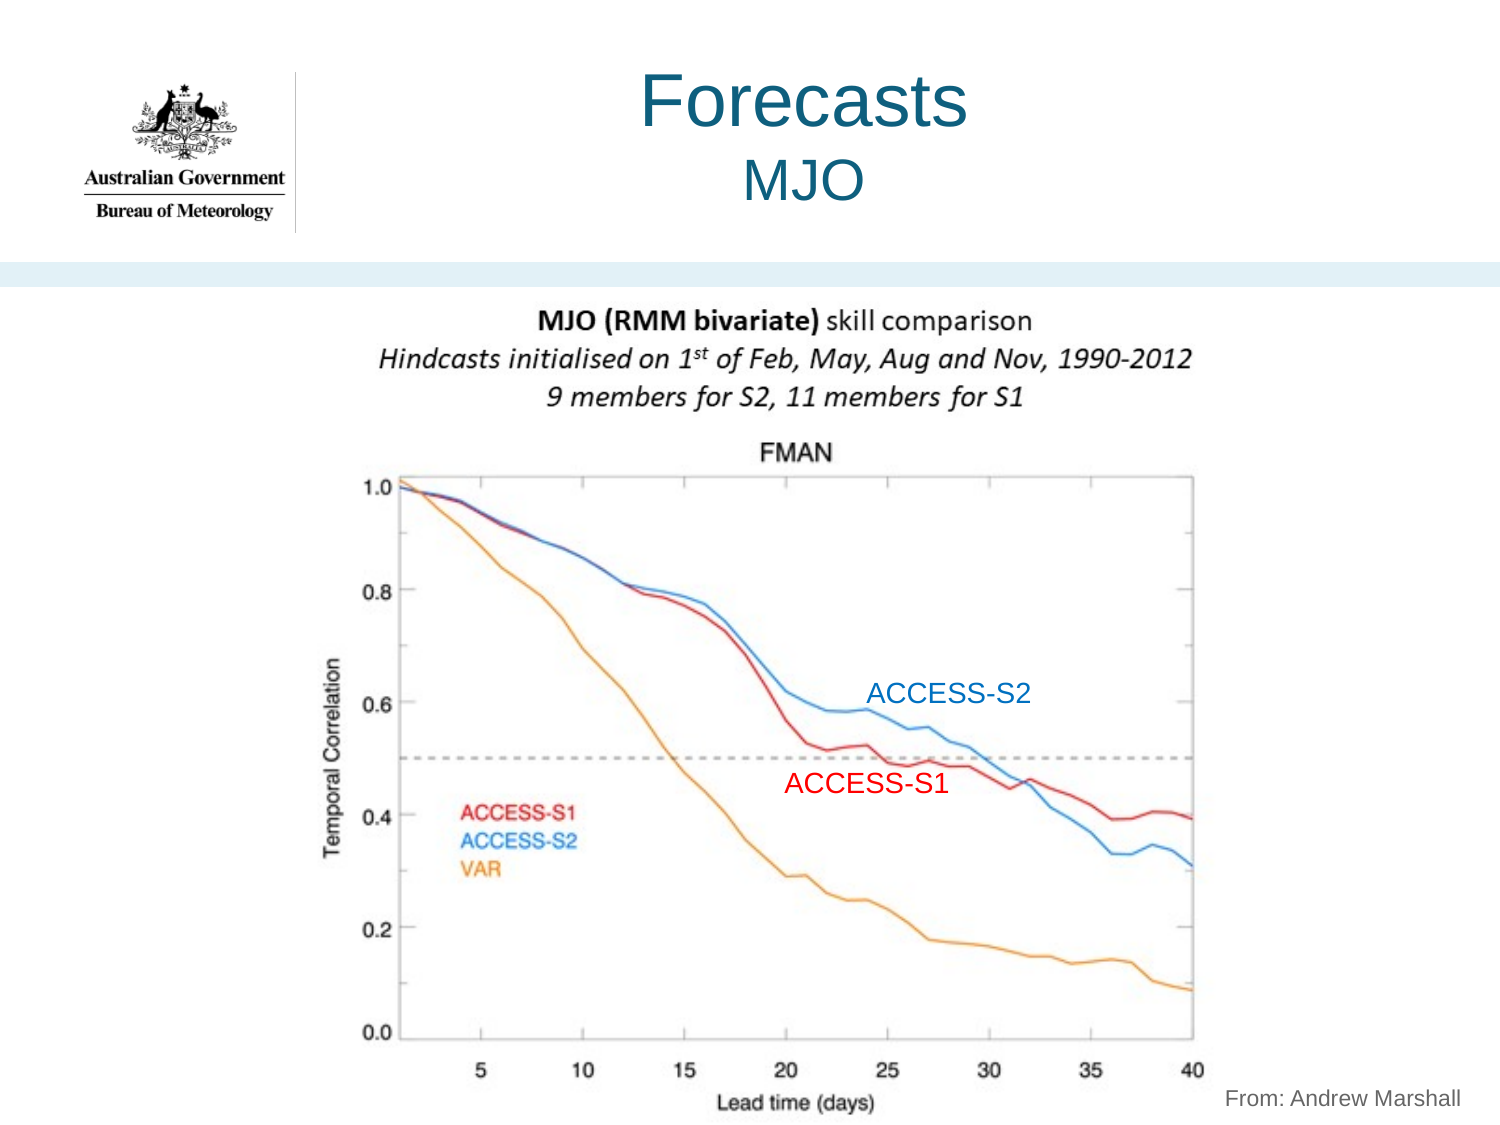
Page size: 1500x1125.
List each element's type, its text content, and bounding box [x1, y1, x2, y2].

picture [87, 296, 1413, 1125]
picture [75, 72, 296, 233]
text_box From: Andrew Marshall [1257, 1075, 1500, 1118]
text_box Forecasts MJO [268, 38, 1340, 226]
picture [0, 262, 1500, 287]
